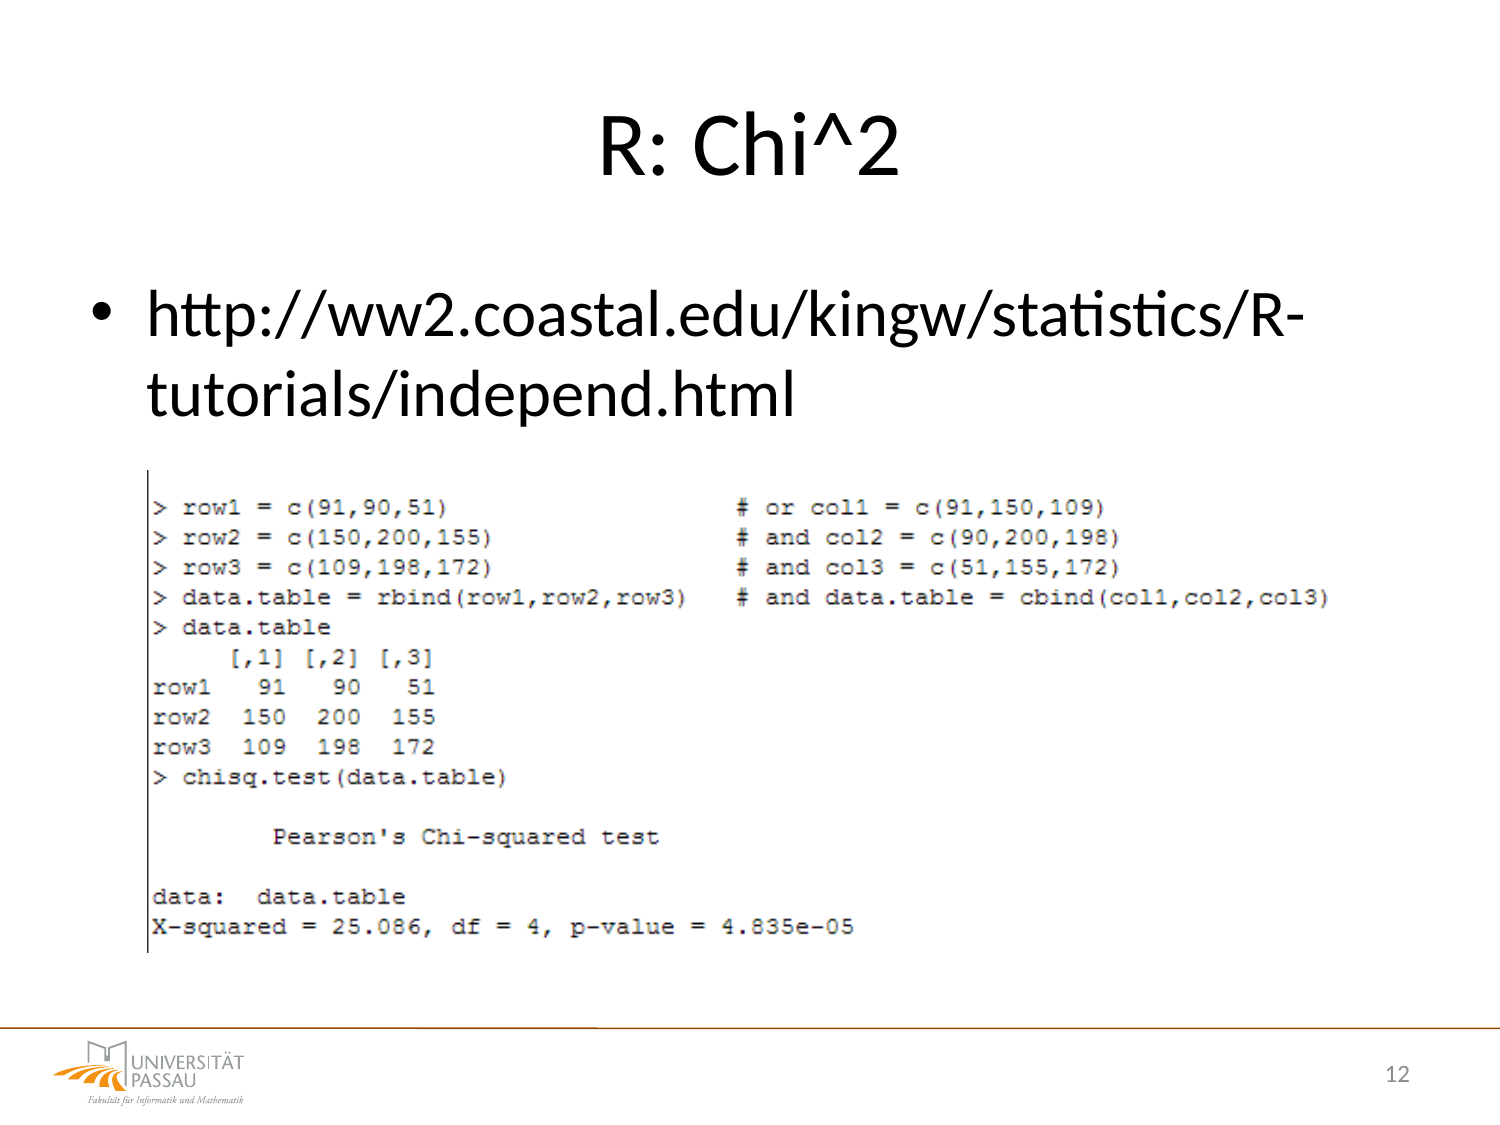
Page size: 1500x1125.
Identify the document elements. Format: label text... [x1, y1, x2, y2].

list http://ww2.coastal.edu/kingw/statistics/R-tutorials/independ.html [75, 262, 1425, 1005]
picture [147, 470, 1356, 953]
slide_number 12 [1289, 1042, 1425, 1103]
title R: Chi^2 [75, 45, 1425, 233]
